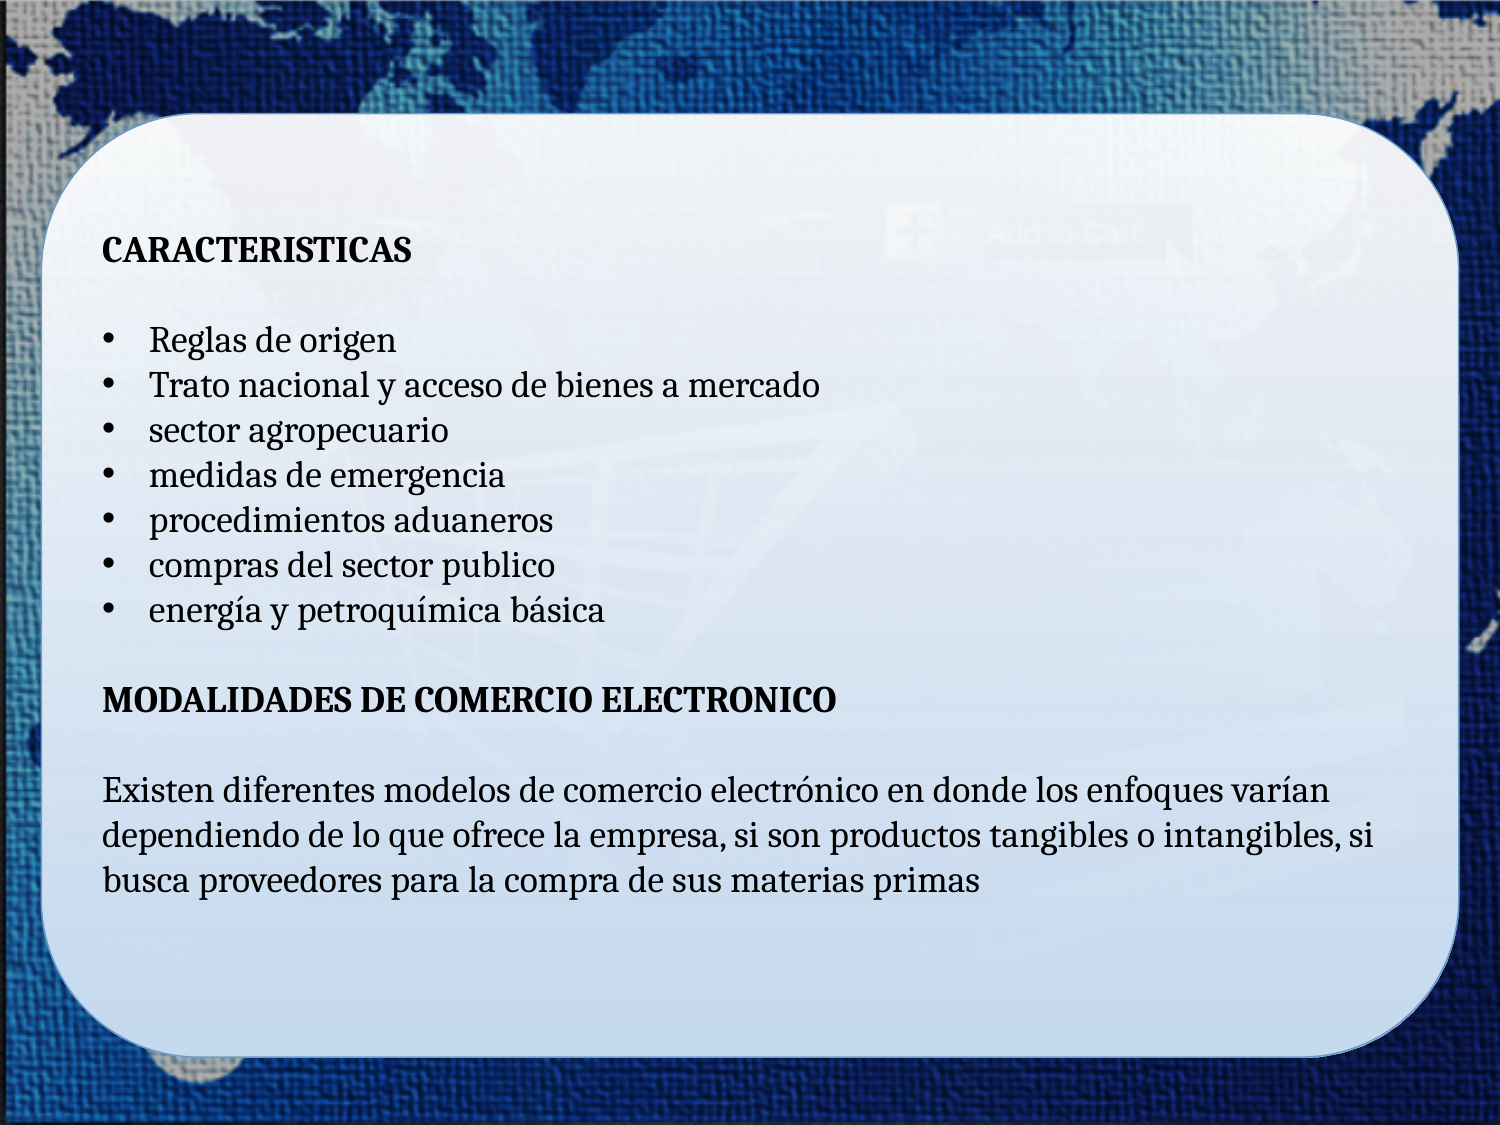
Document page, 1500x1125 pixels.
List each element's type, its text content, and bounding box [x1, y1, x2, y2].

text_box CARACTERISTICAS Reglas de origen Trato nacional y acceso de bienes a mercado sector agropecuario medidas de emergencia procedimientos aduaneros compras del sector publico energía y petroquímica básica MODALIDADES DE COMERCIO ELECTRONICO Existen diferentes modelos de comercio electrónico en donde los enfoques varían dependiendo de lo que ofrece la empresa, si son productos tangibles o intangibles, si busca proveedores para la compra de sus materias primas [40, 112, 1460, 1058]
picture [0, 0, 1500, 1125]
